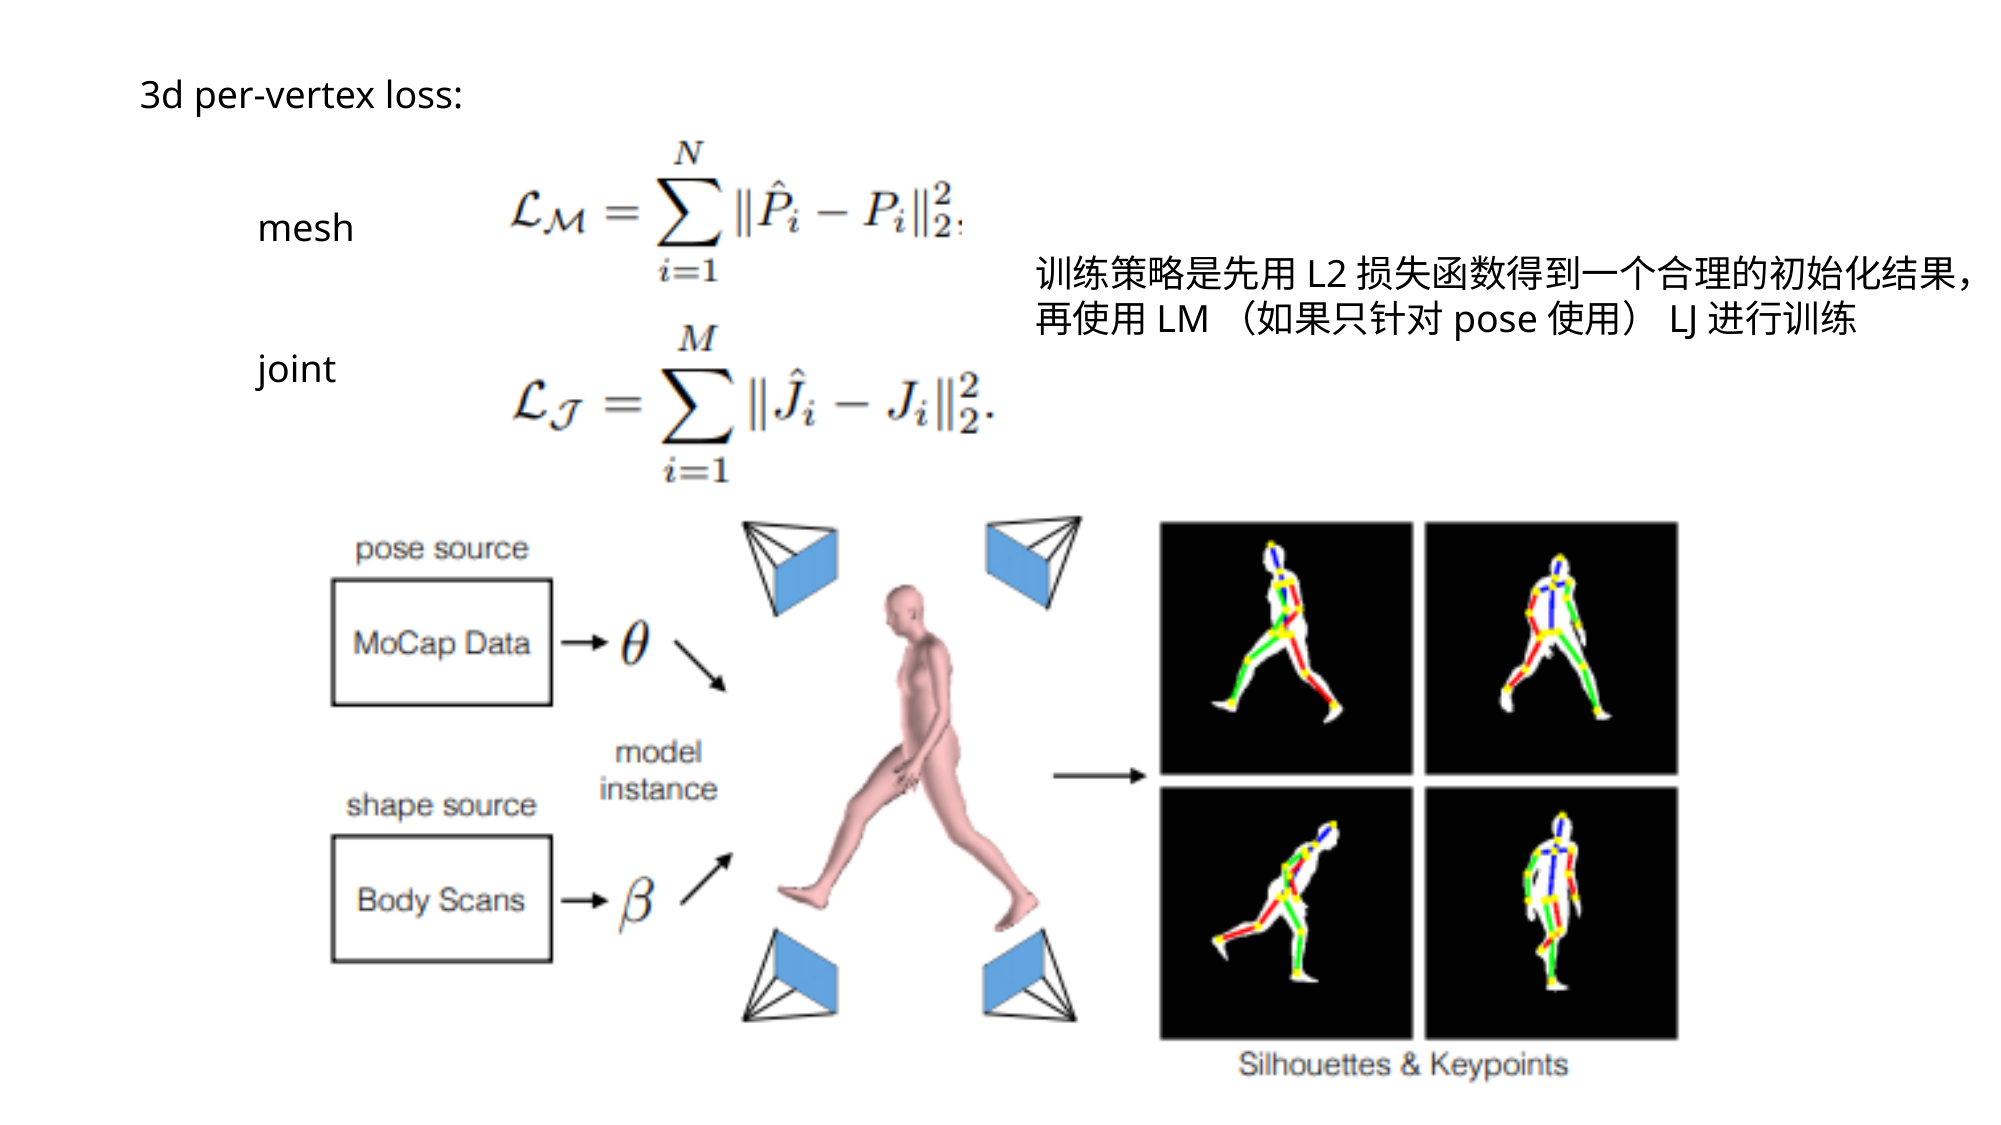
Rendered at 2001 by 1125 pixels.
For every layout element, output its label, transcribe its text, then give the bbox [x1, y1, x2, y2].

picture [326, 123, 1690, 1097]
text_box 3d per-vertex loss: [125, 63, 479, 124]
text_box mesh [242, 196, 468, 257]
text_box joint [242, 337, 488, 398]
text_box 训练策略是先用L2损失函数得到一个合理的初始化结果， 再使用LM（如果只针对pose使用）LJ进行训练 [1020, 242, 2000, 348]
